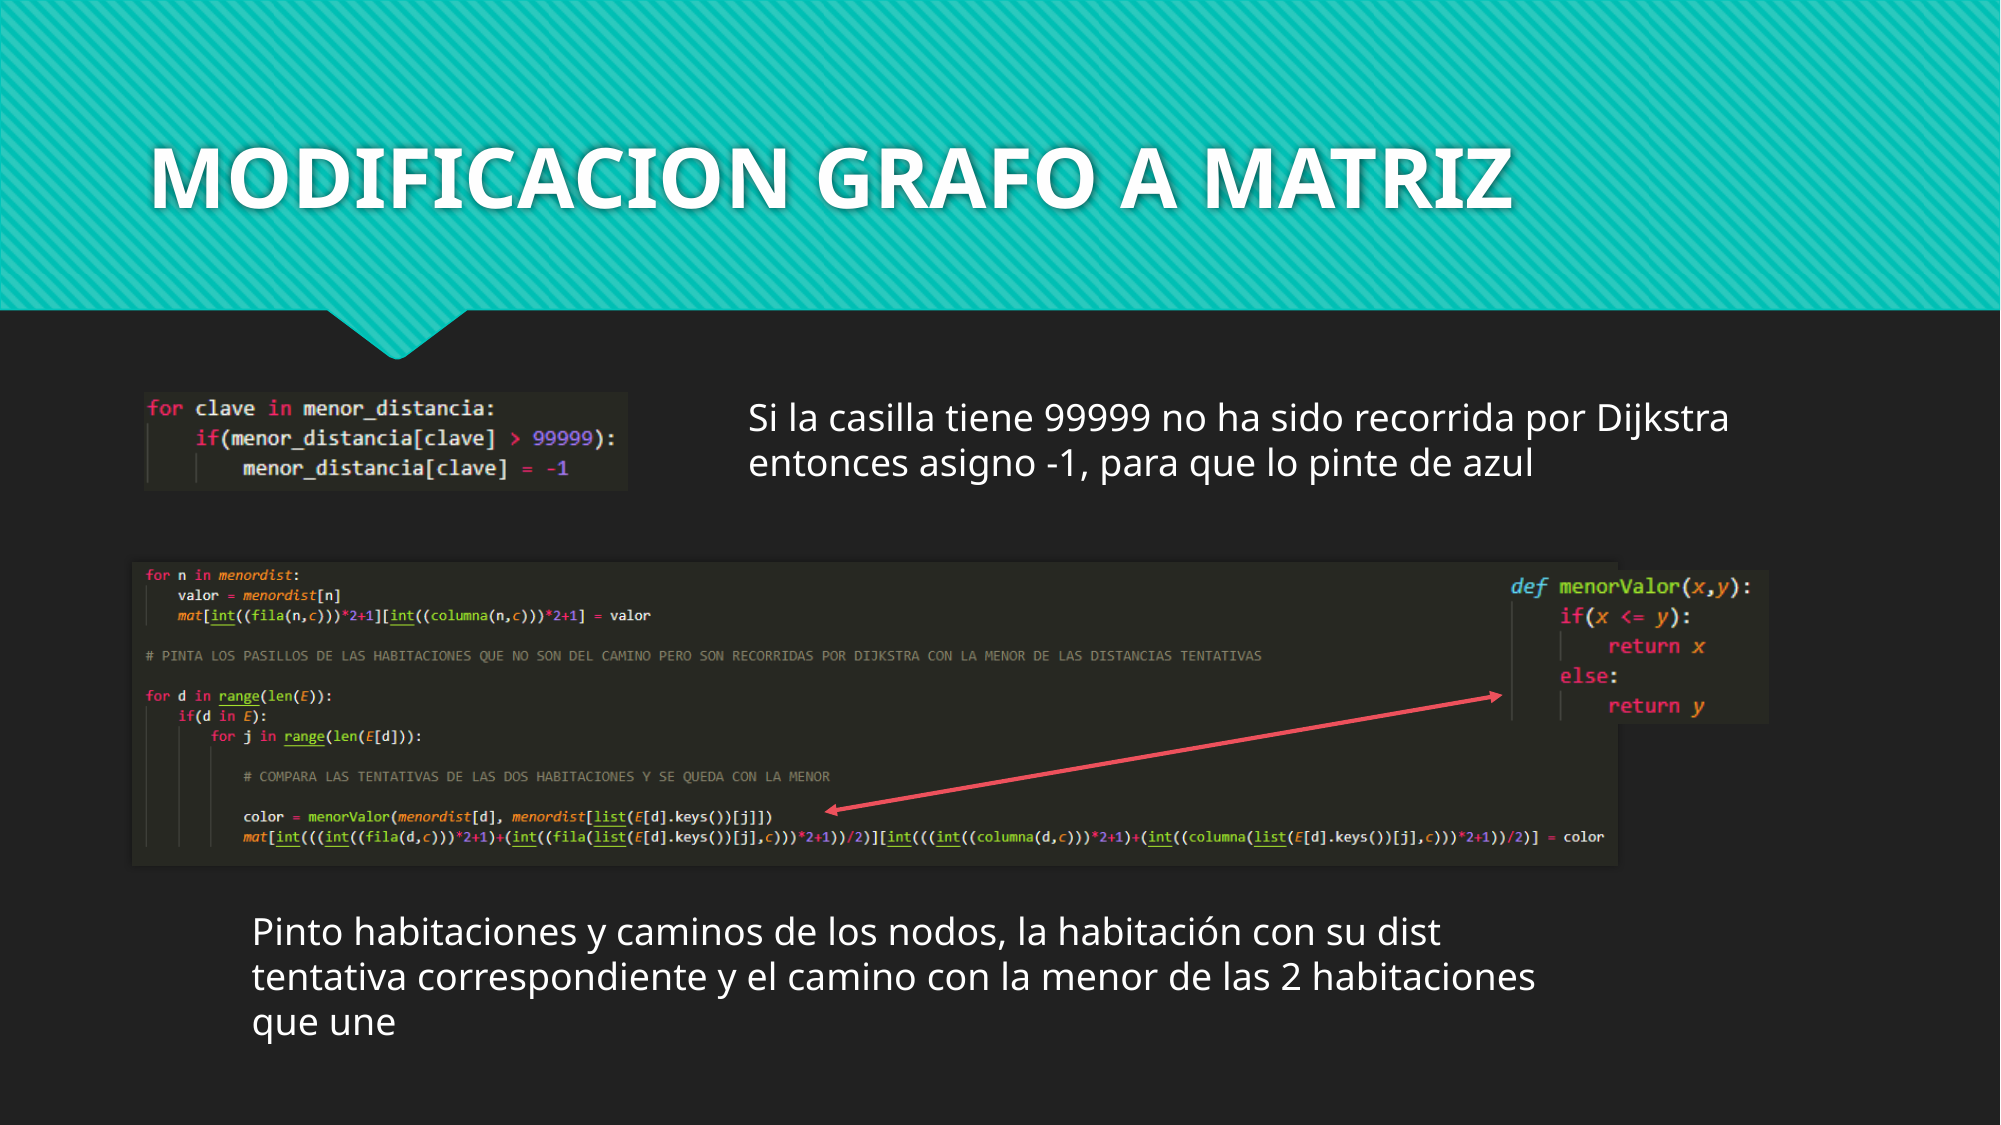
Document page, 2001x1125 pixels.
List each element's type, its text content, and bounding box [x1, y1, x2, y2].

title MODIFICACION GRAFO A MATRIZ [132, 73, 1868, 233]
picture [144, 391, 628, 491]
picture [1502, 570, 1769, 724]
text_box Pinto habitaciones y caminos de los nodos, la habitación con su dist tentativa correspondiente y el camino con la menor de las 2 habitaciones que une [236, 900, 1562, 1050]
text_box Si la casilla tiene 99999 no ha sido recorrida por Dijkstra entonces asigno -1, para que lo pinte de azul [733, 386, 1836, 492]
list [132, 562, 1619, 867]
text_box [823, 694, 1503, 813]
